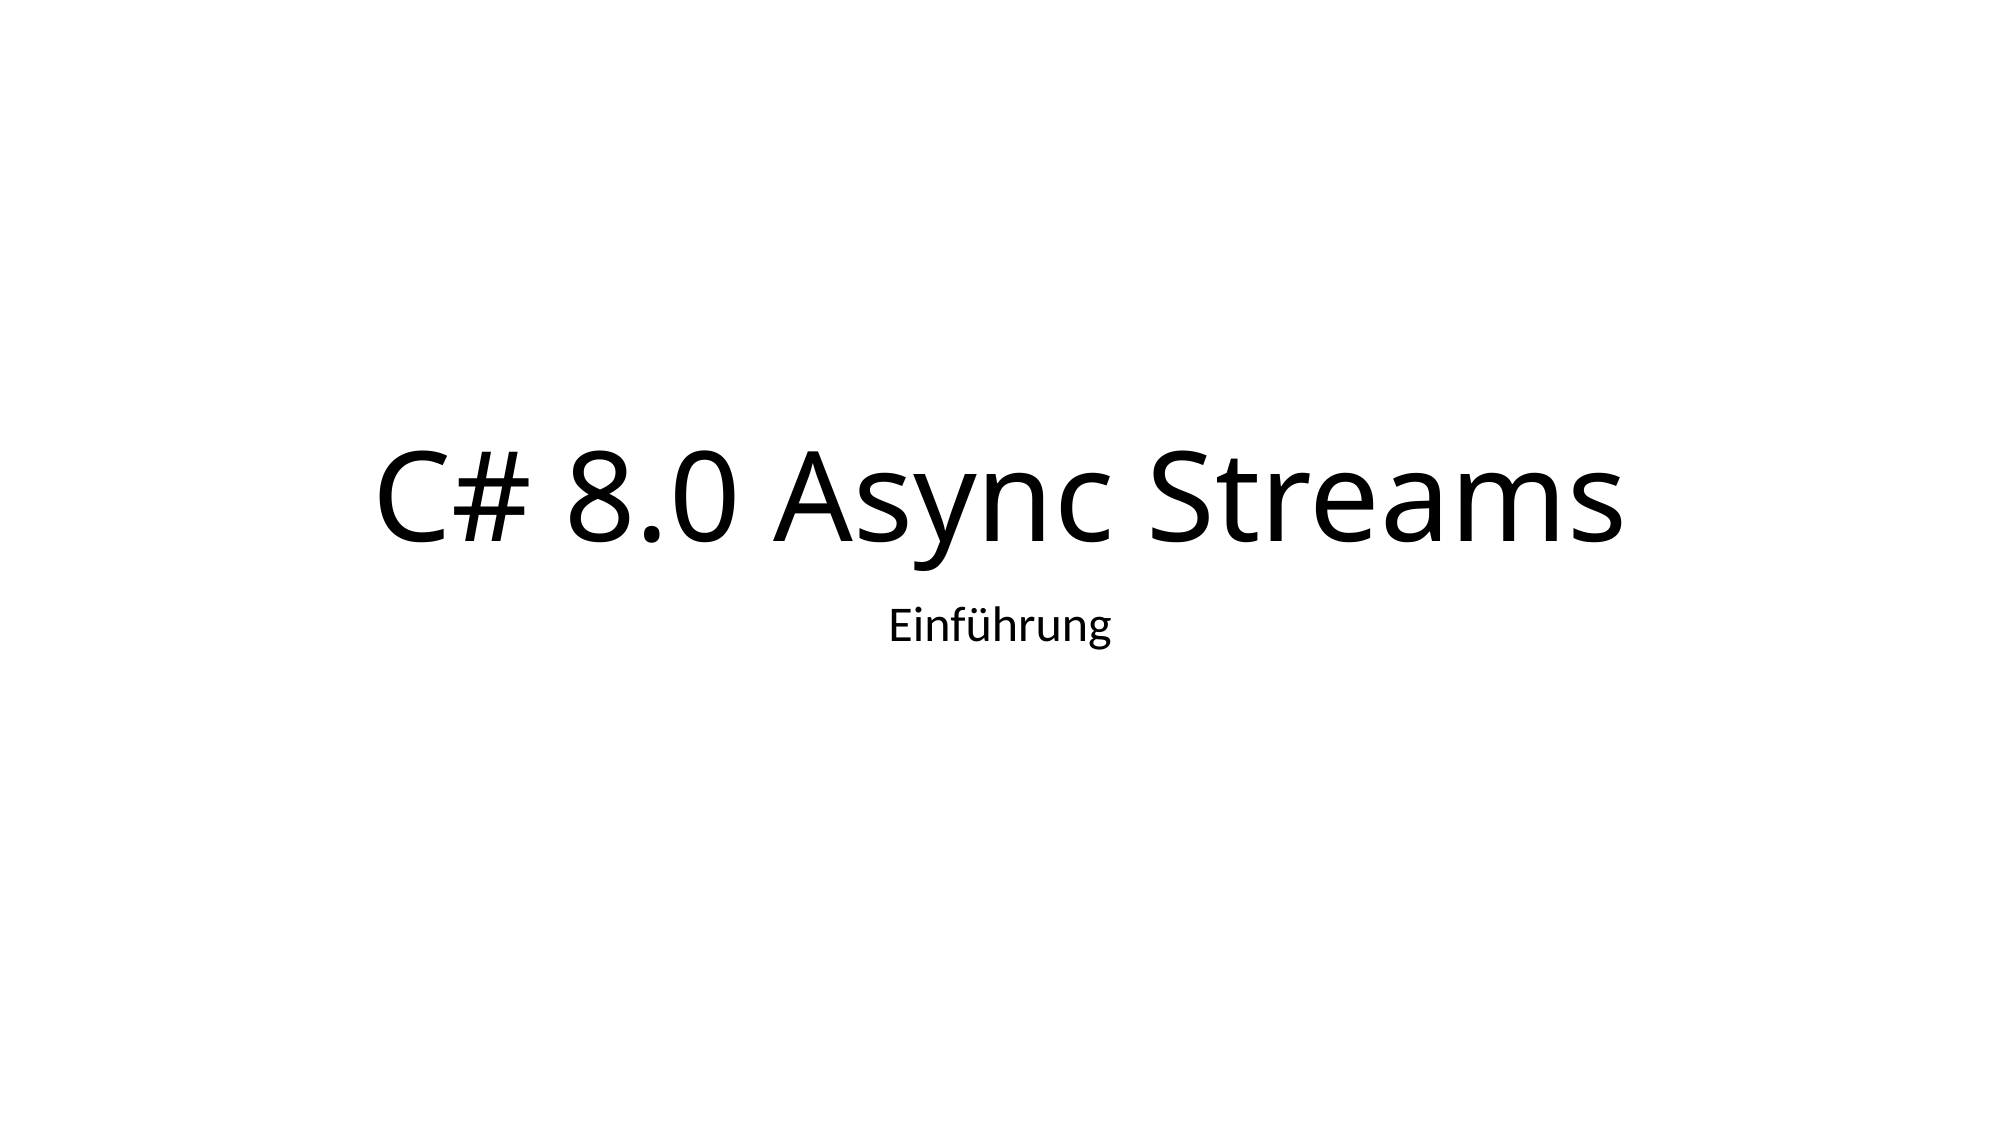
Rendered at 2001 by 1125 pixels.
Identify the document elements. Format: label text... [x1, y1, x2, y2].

subtitle Einführung [249, 590, 1750, 863]
title C# 8.0 Async Streams [249, 184, 1750, 576]
